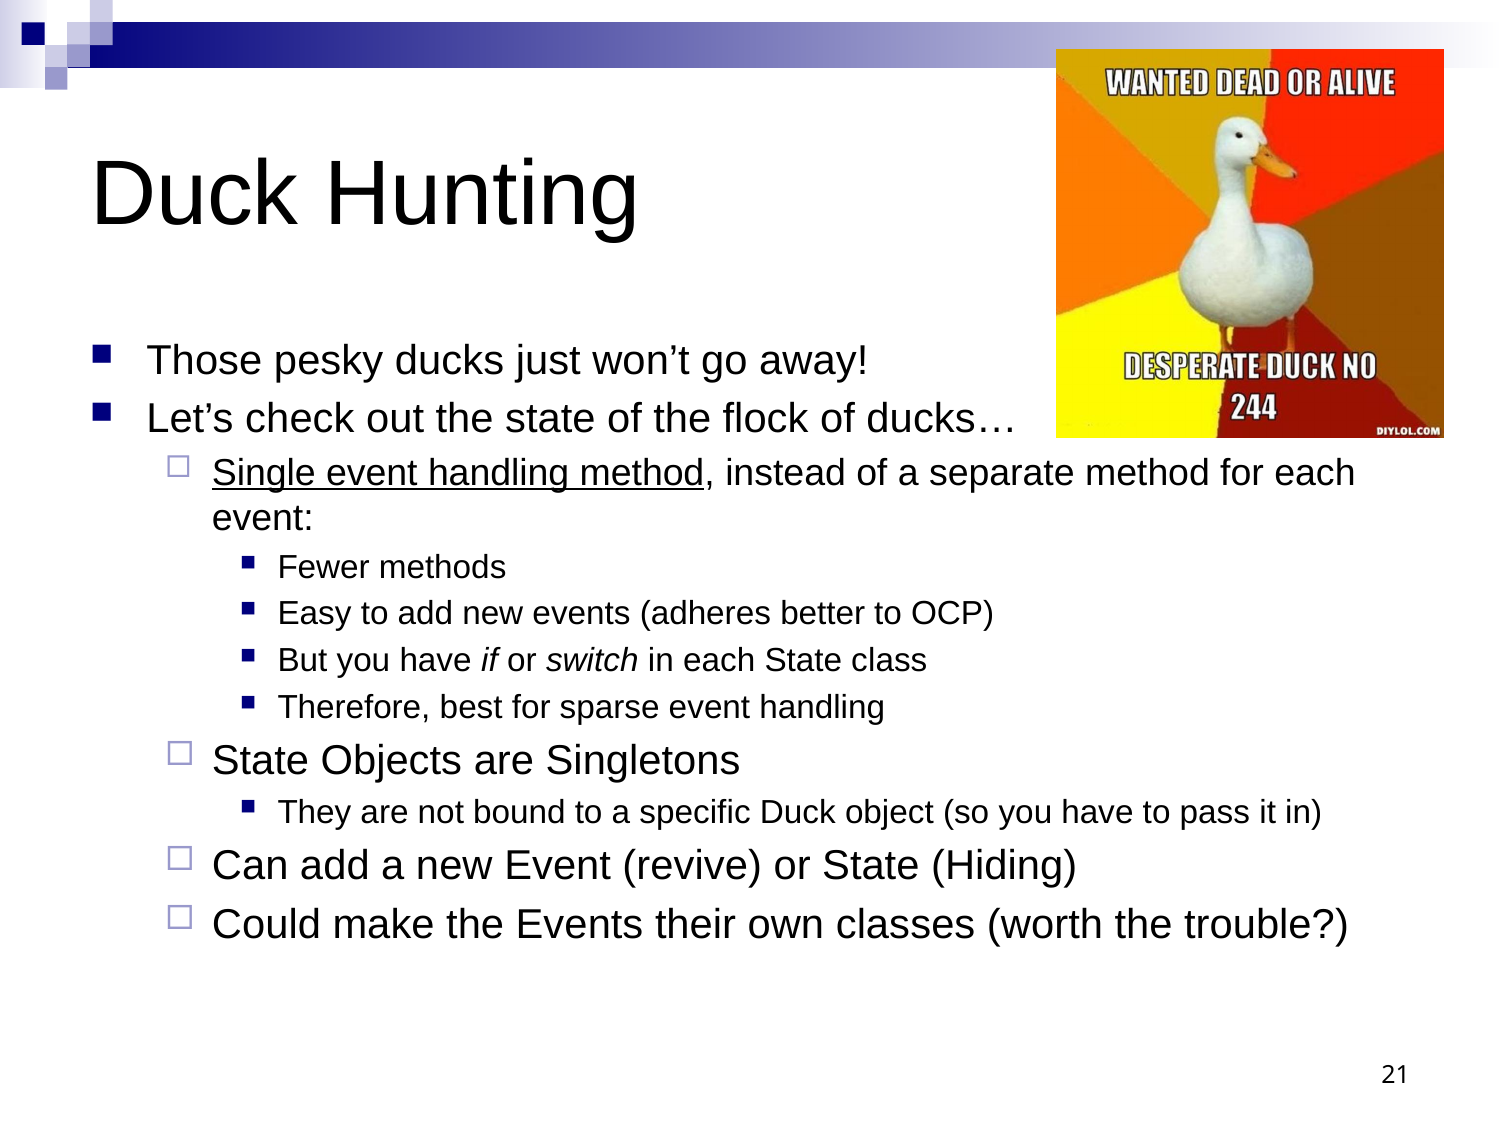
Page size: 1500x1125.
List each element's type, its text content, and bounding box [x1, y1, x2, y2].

picture [1055, 49, 1444, 438]
slide_number 21 [1074, 1025, 1425, 1100]
title Duck Hunting [75, 75, 1050, 300]
list Those pesky ducks just won’t go away! Let’s check out the state of the flock of ducks… Single event handling method, instead of a separate method for each event: Fewer methods Easy to add new events (adheres better to OCP) But you have if or switch in each State class Therefore, best for sparse event handling State Objects are Singletons They are not bound to a specific Duck object (so you have to pass it in) Can add a new Event (revive) or State (Hiding) Could make the Events their own classes (worth the trouble?) [75, 324, 1425, 963]
